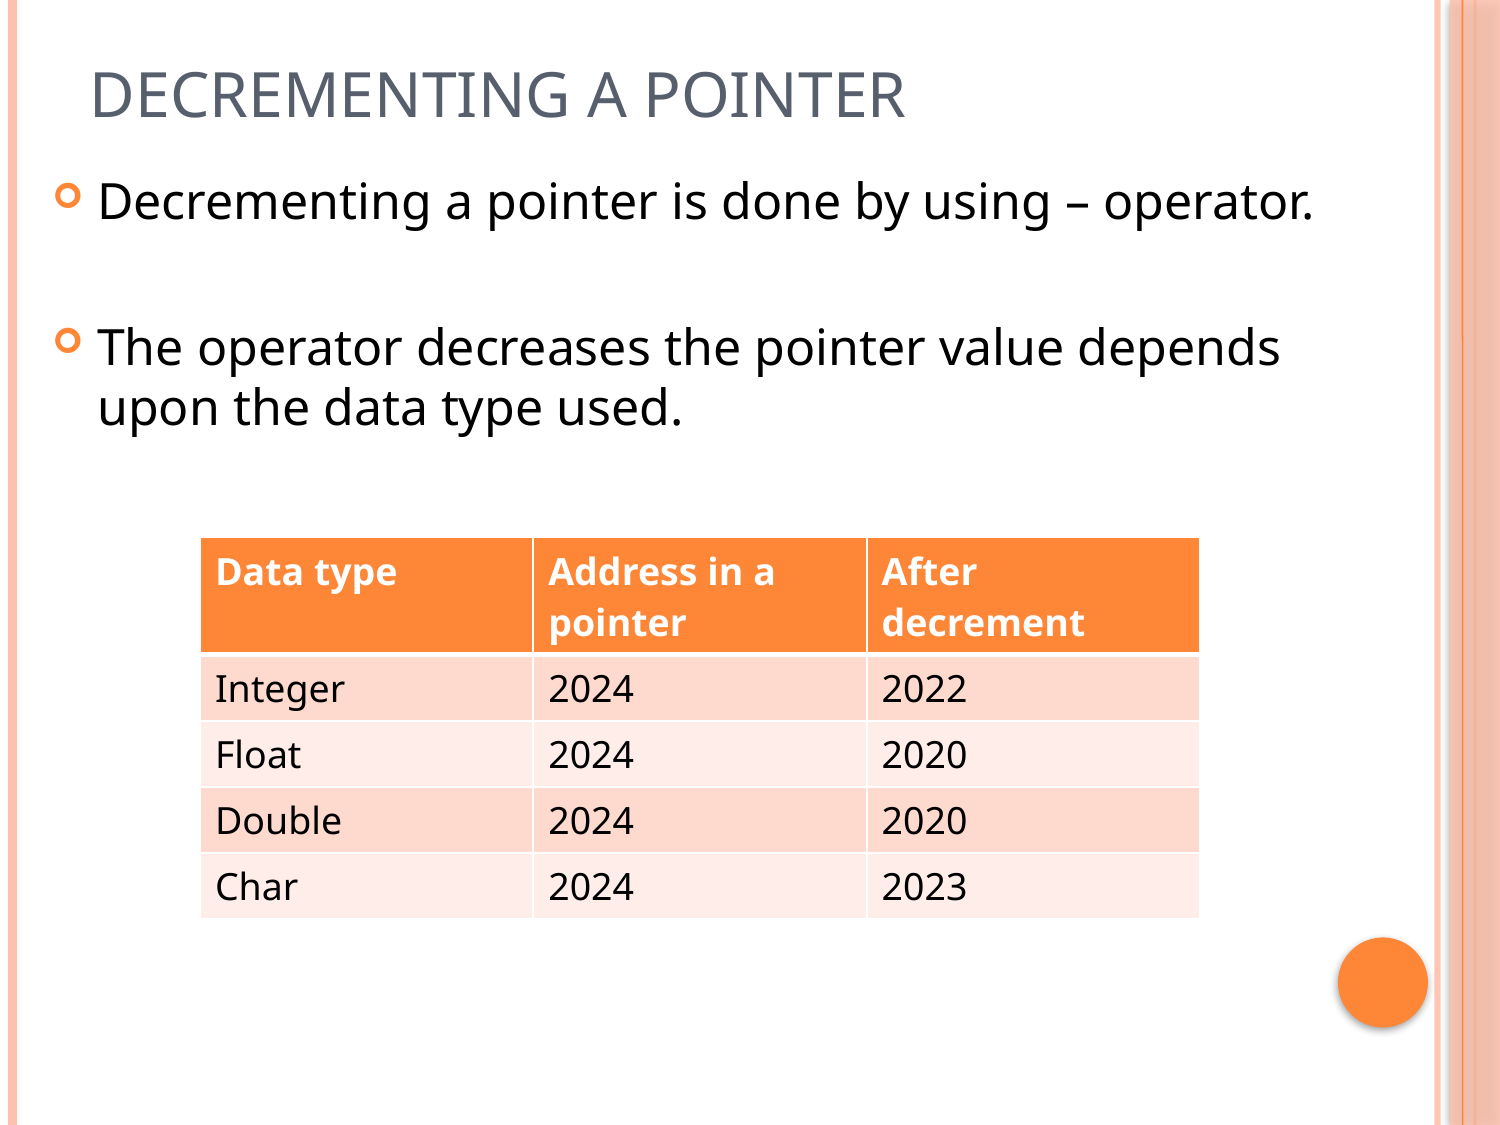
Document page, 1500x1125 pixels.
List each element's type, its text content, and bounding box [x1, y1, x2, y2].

table_cell 2024 [534, 788, 866, 852]
table_cell 2022 [868, 657, 1199, 720]
table_header Address in a pointer [534, 538, 866, 652]
table_cell 2020 [868, 722, 1199, 786]
table_header After decrement [868, 538, 1199, 652]
table_cell 2024 [534, 722, 866, 786]
list Decrementing a pointer is done by using – operator. The operator decreases the pointer value depends upon the data type used. [37, 162, 1400, 1100]
table_cell Char [201, 854, 532, 918]
table_cell 2020 [868, 788, 1199, 852]
table_cell Float [201, 722, 532, 786]
title Decrementing a pointer [75, 45, 1300, 138]
table_cell Integer [201, 657, 532, 720]
table_header Data type [201, 538, 532, 652]
table_cell Double [201, 788, 532, 852]
table_cell 2023 [868, 854, 1199, 918]
table_cell 2024 [534, 657, 866, 720]
table_cell 2024 [534, 854, 866, 918]
